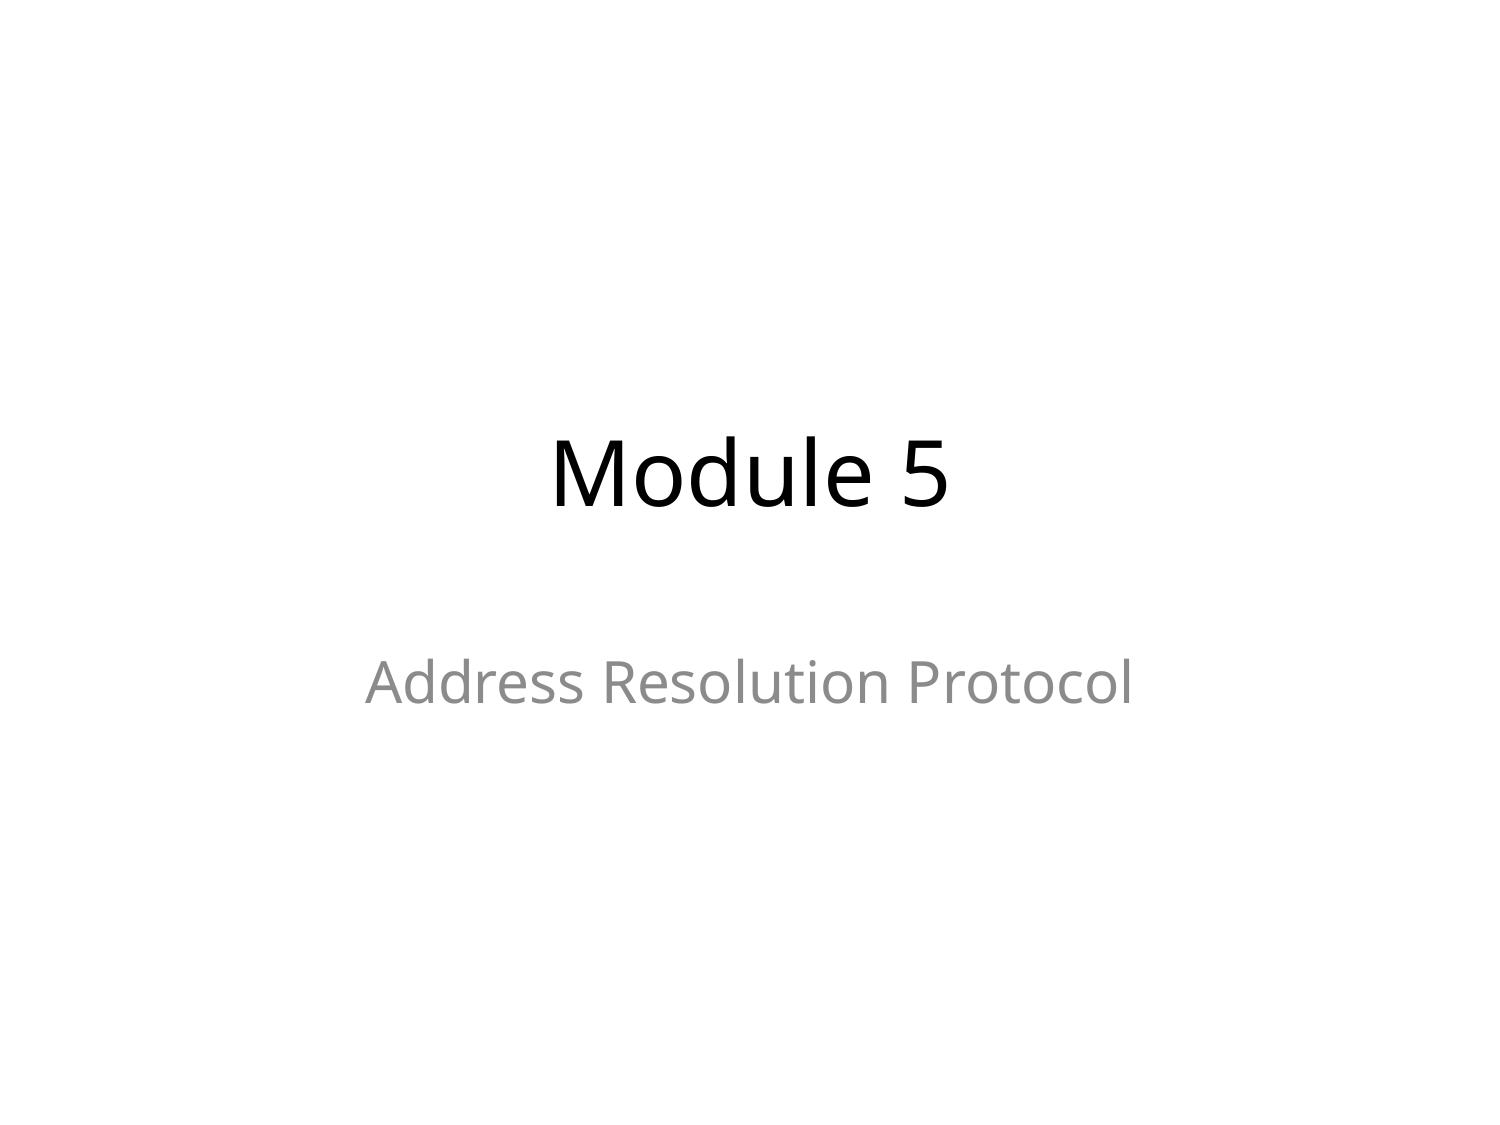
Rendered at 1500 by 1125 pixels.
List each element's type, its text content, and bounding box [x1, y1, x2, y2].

title Module 5 [112, 349, 1388, 591]
subtitle Address Resolution Protocol [225, 637, 1275, 925]
